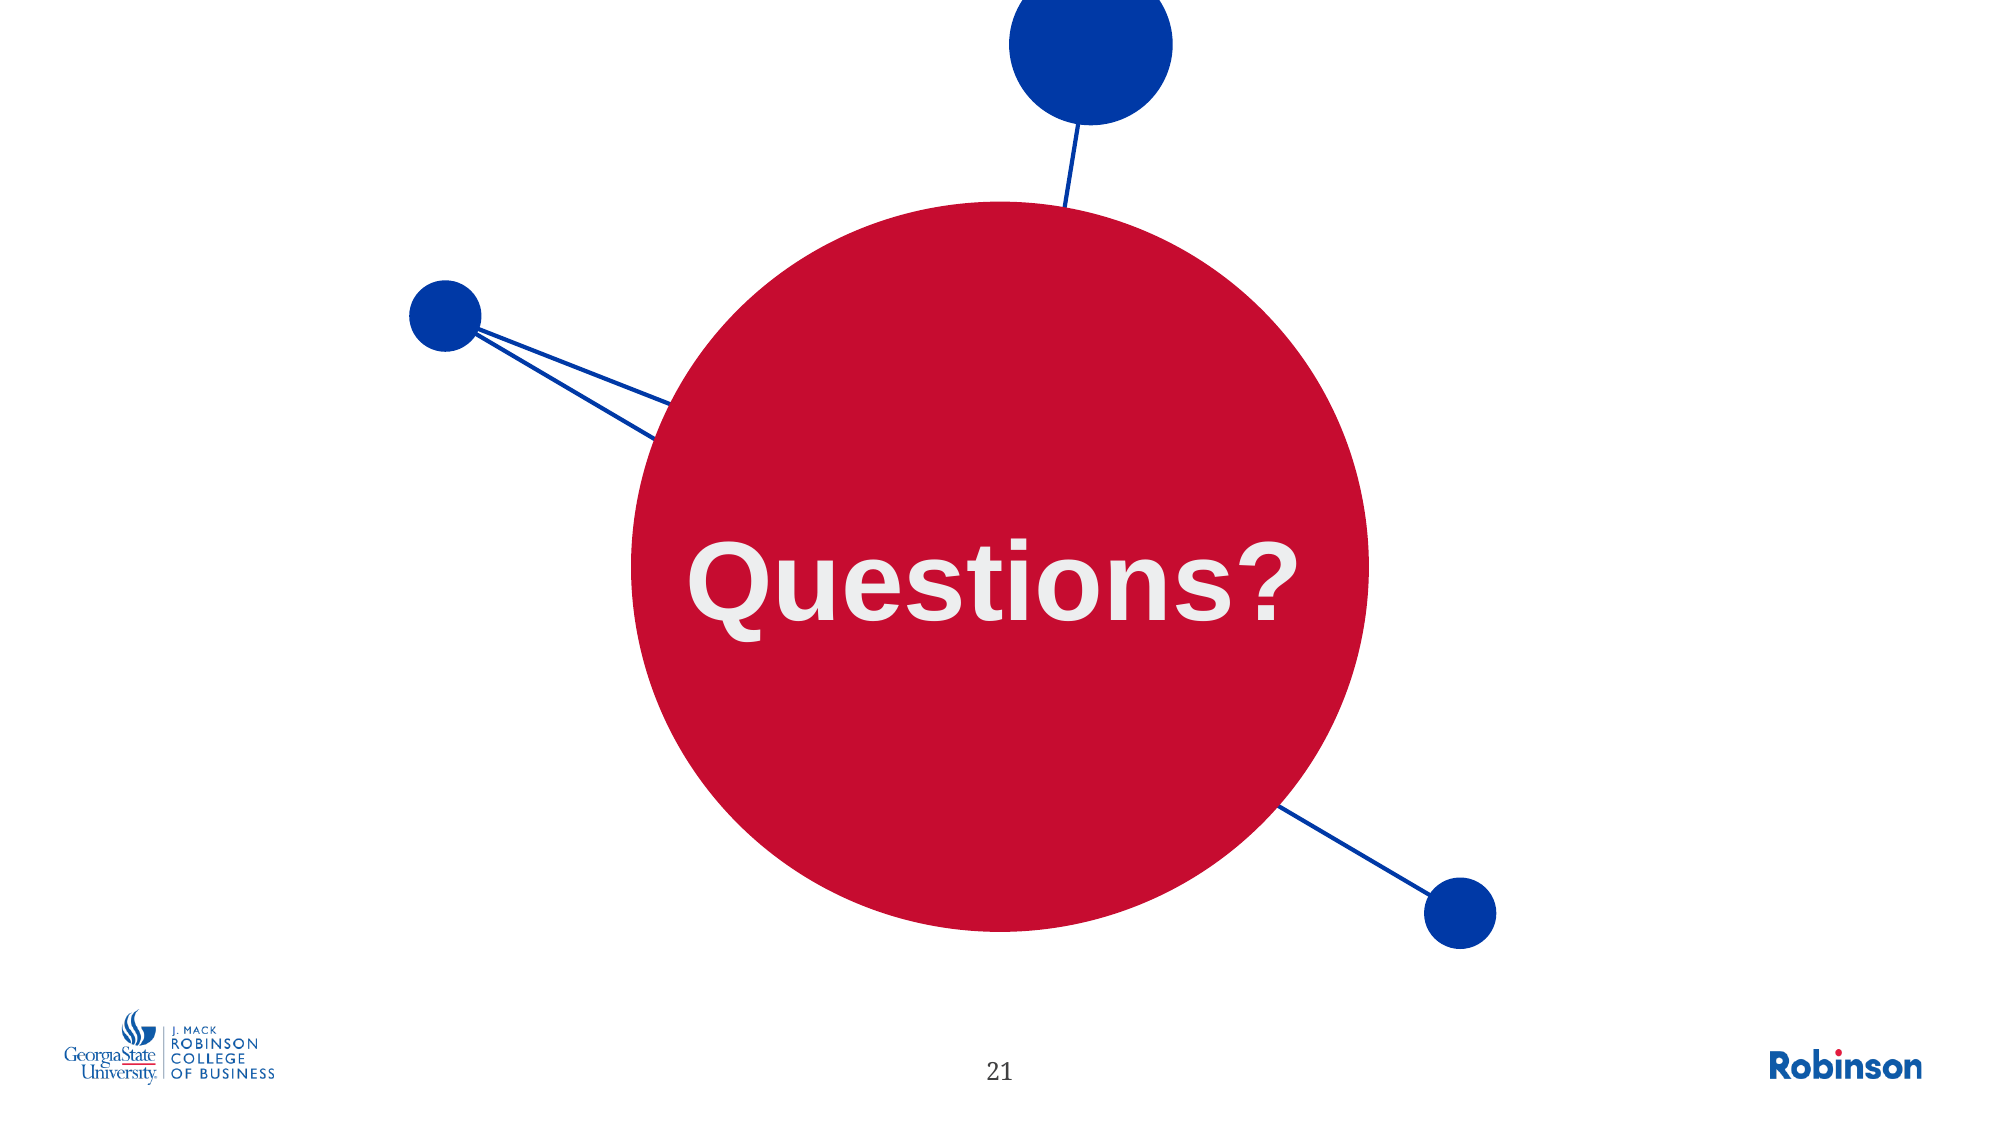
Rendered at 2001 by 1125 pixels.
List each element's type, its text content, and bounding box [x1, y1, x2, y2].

slide_number 21 [774, 1042, 1225, 1103]
picture [64, 1009, 274, 1085]
picture [1770, 1049, 1922, 1079]
title Questions? [653, 496, 1336, 685]
